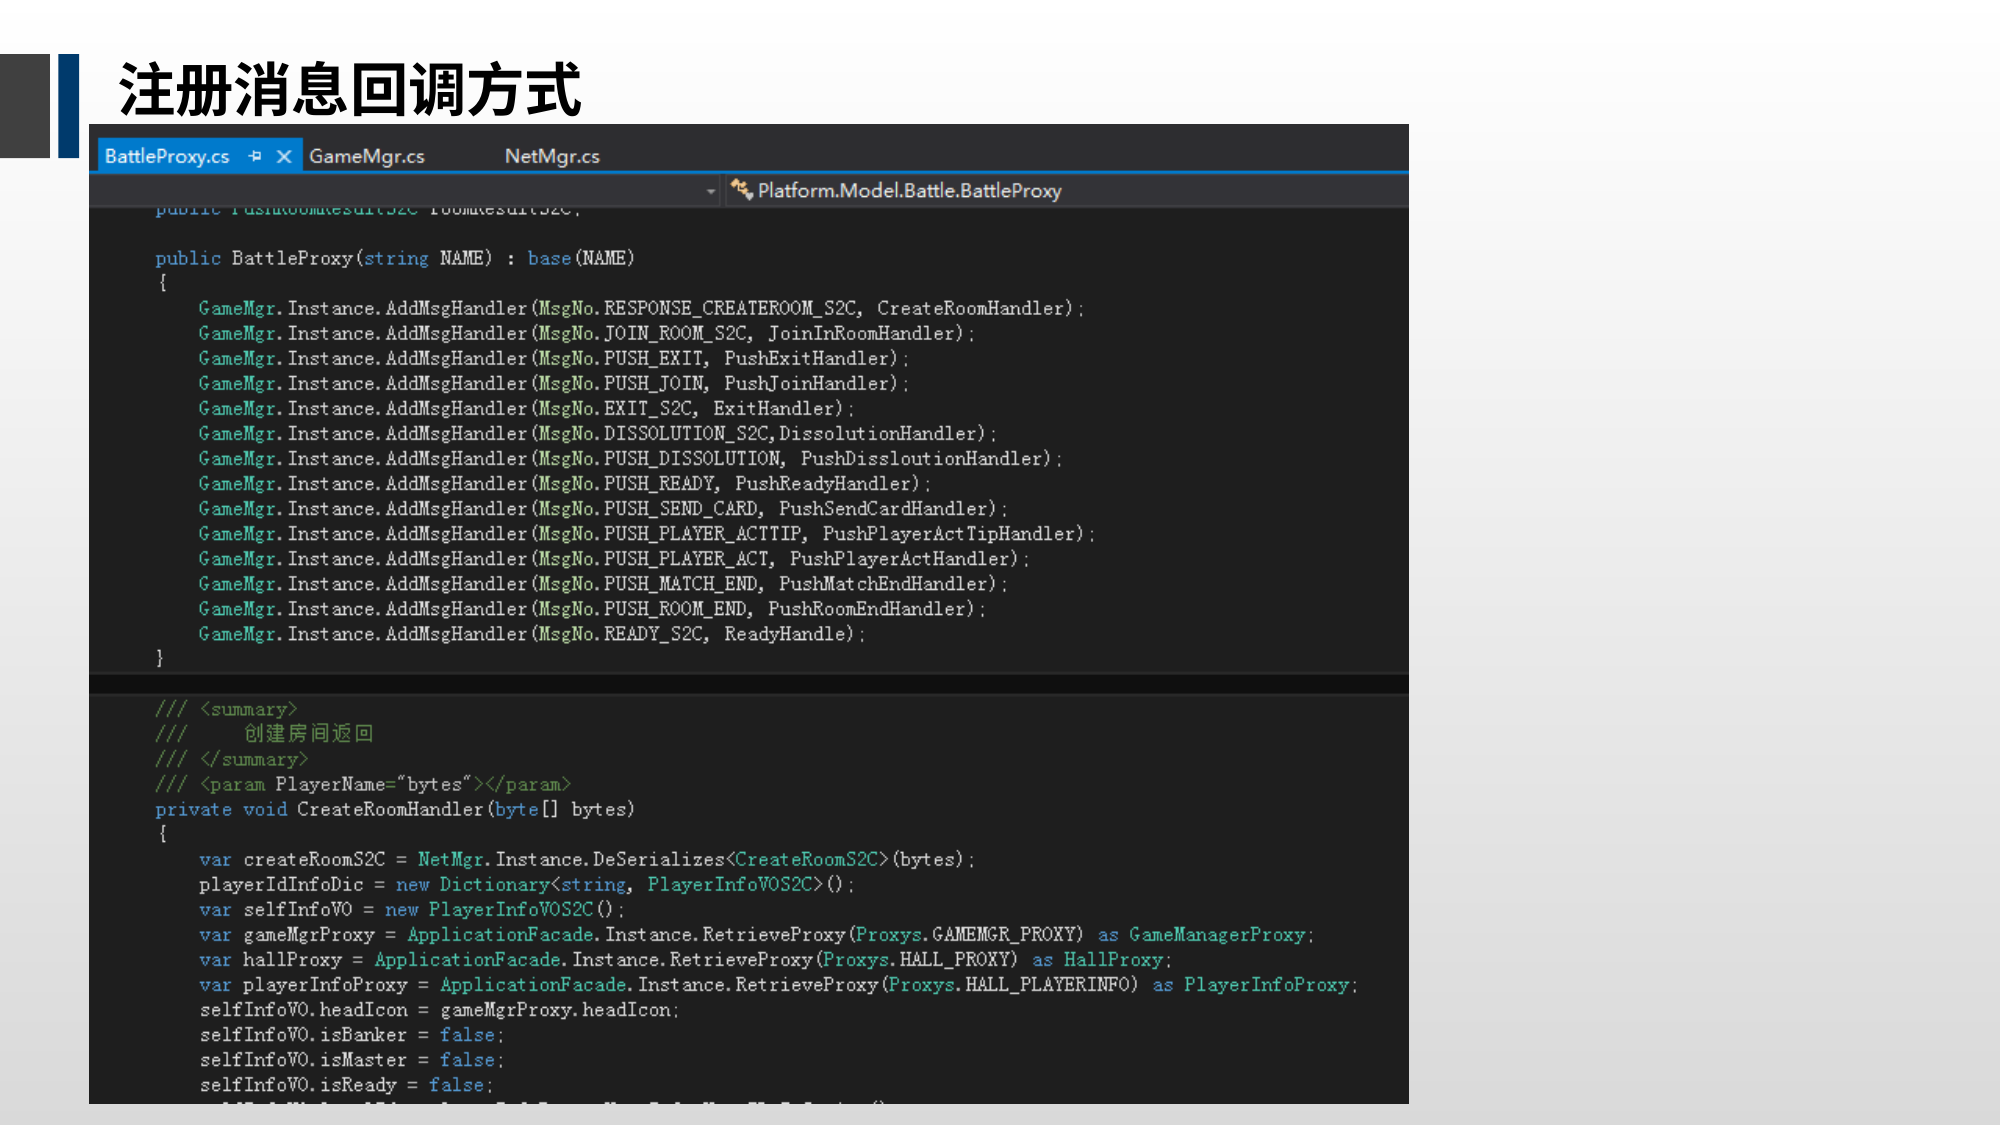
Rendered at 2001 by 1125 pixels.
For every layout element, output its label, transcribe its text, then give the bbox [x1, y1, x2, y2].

picture [89, 124, 1409, 1104]
list 注册消息回调方式 [102, 54, 1396, 124]
